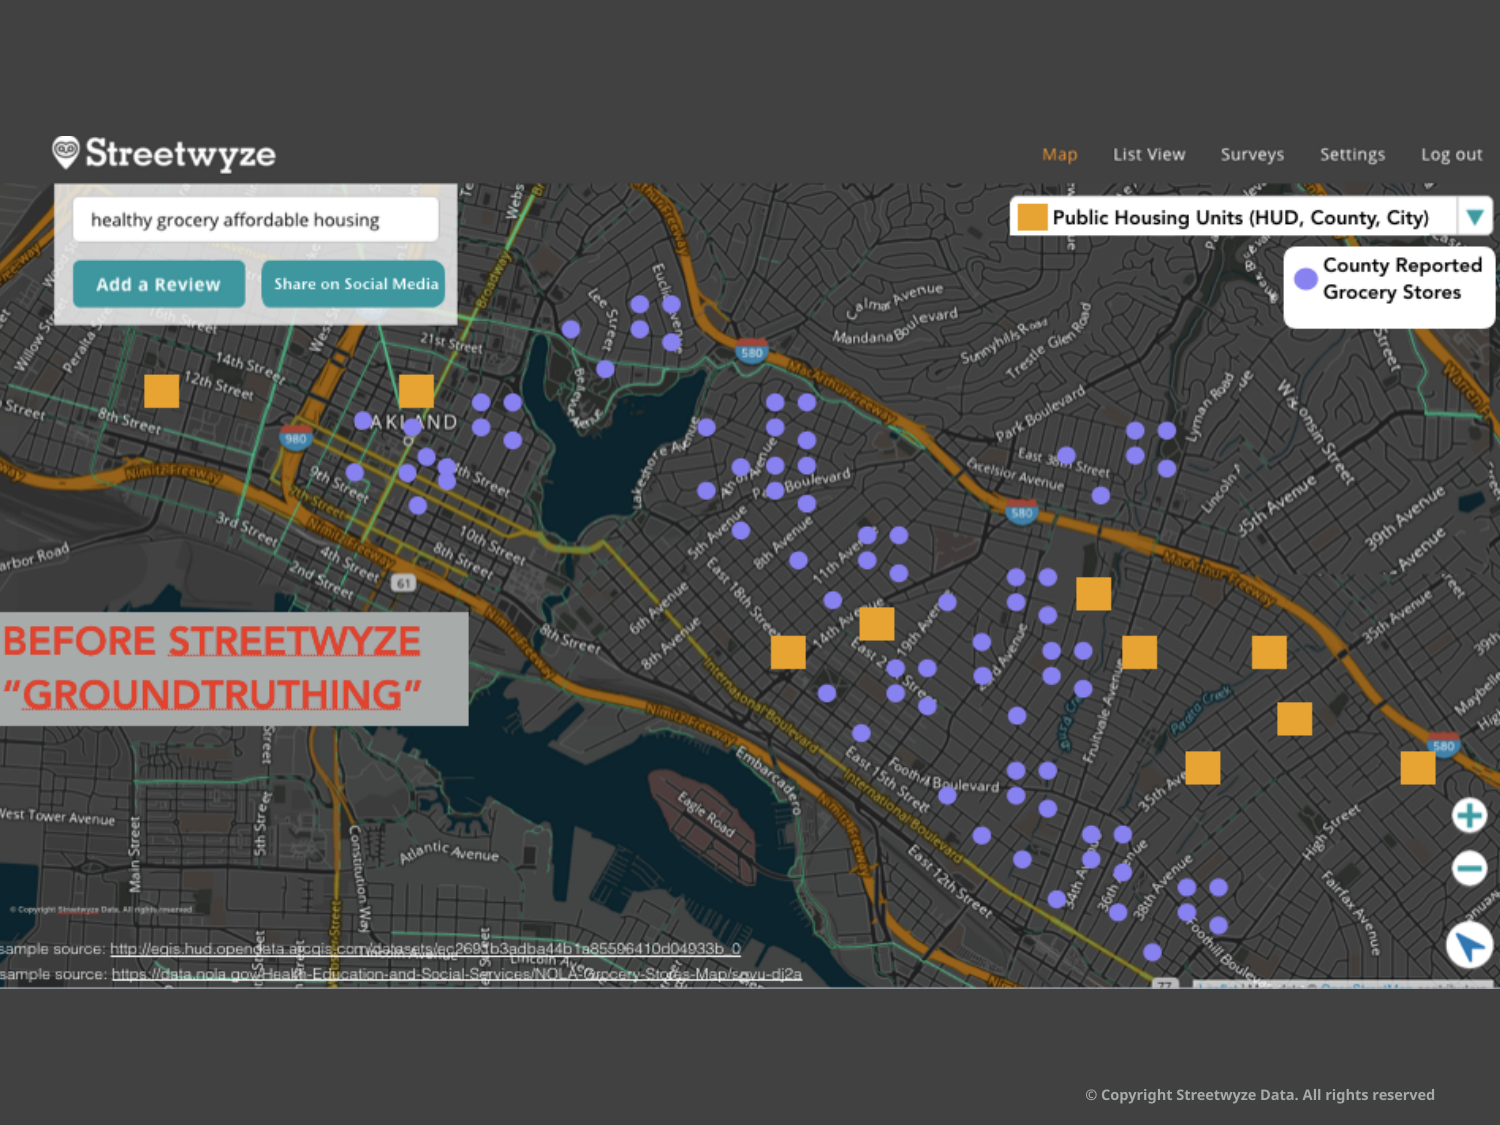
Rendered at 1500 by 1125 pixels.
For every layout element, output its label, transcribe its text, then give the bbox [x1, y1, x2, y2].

picture [0, 136, 1500, 989]
text_box © Copyright Streetwyze Data. All rights reserved [1019, 1078, 1493, 1111]
